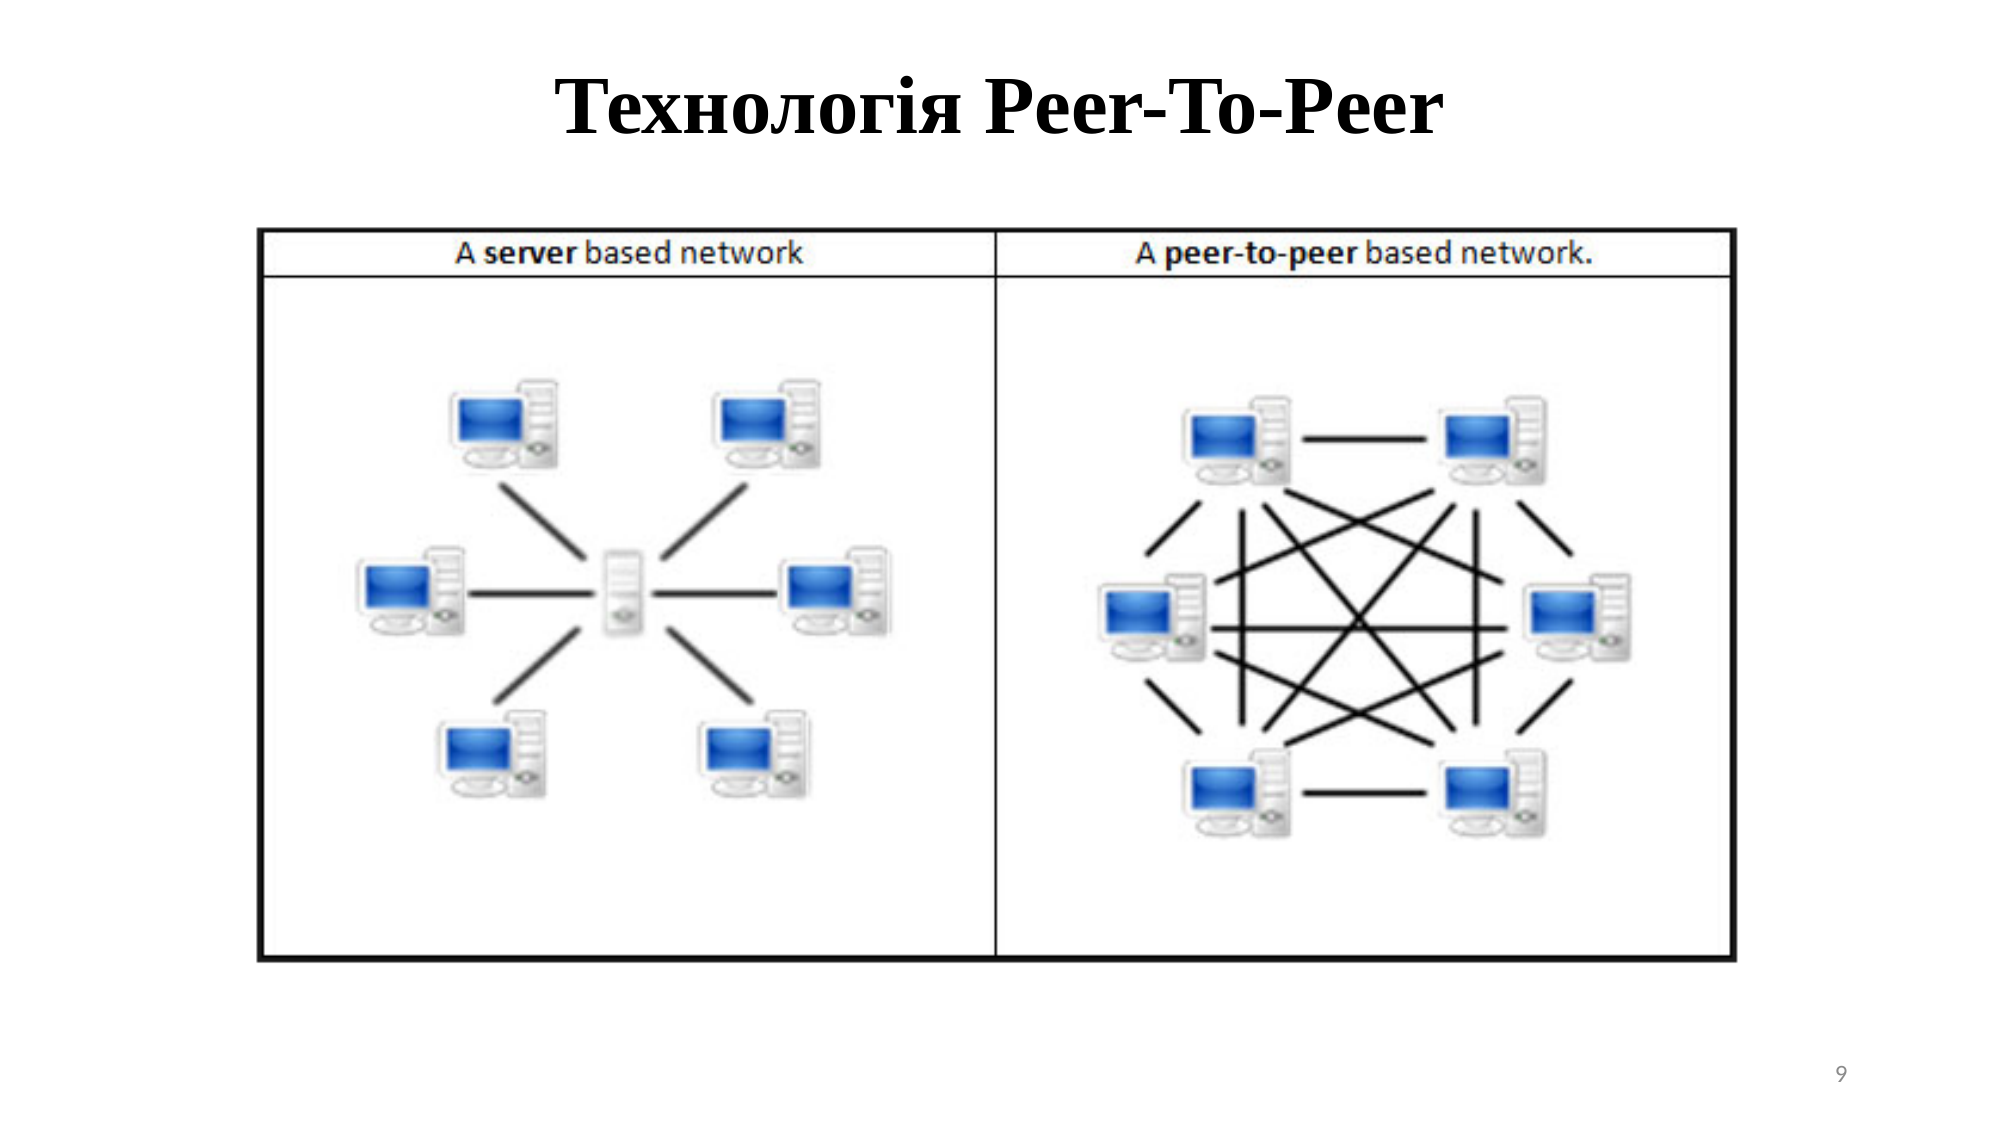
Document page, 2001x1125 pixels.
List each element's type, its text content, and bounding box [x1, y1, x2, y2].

slide_number 9 [1412, 1042, 1863, 1103]
text_box Технологія Peer-To-Peer [104, 54, 1896, 159]
picture [248, 226, 1752, 975]
